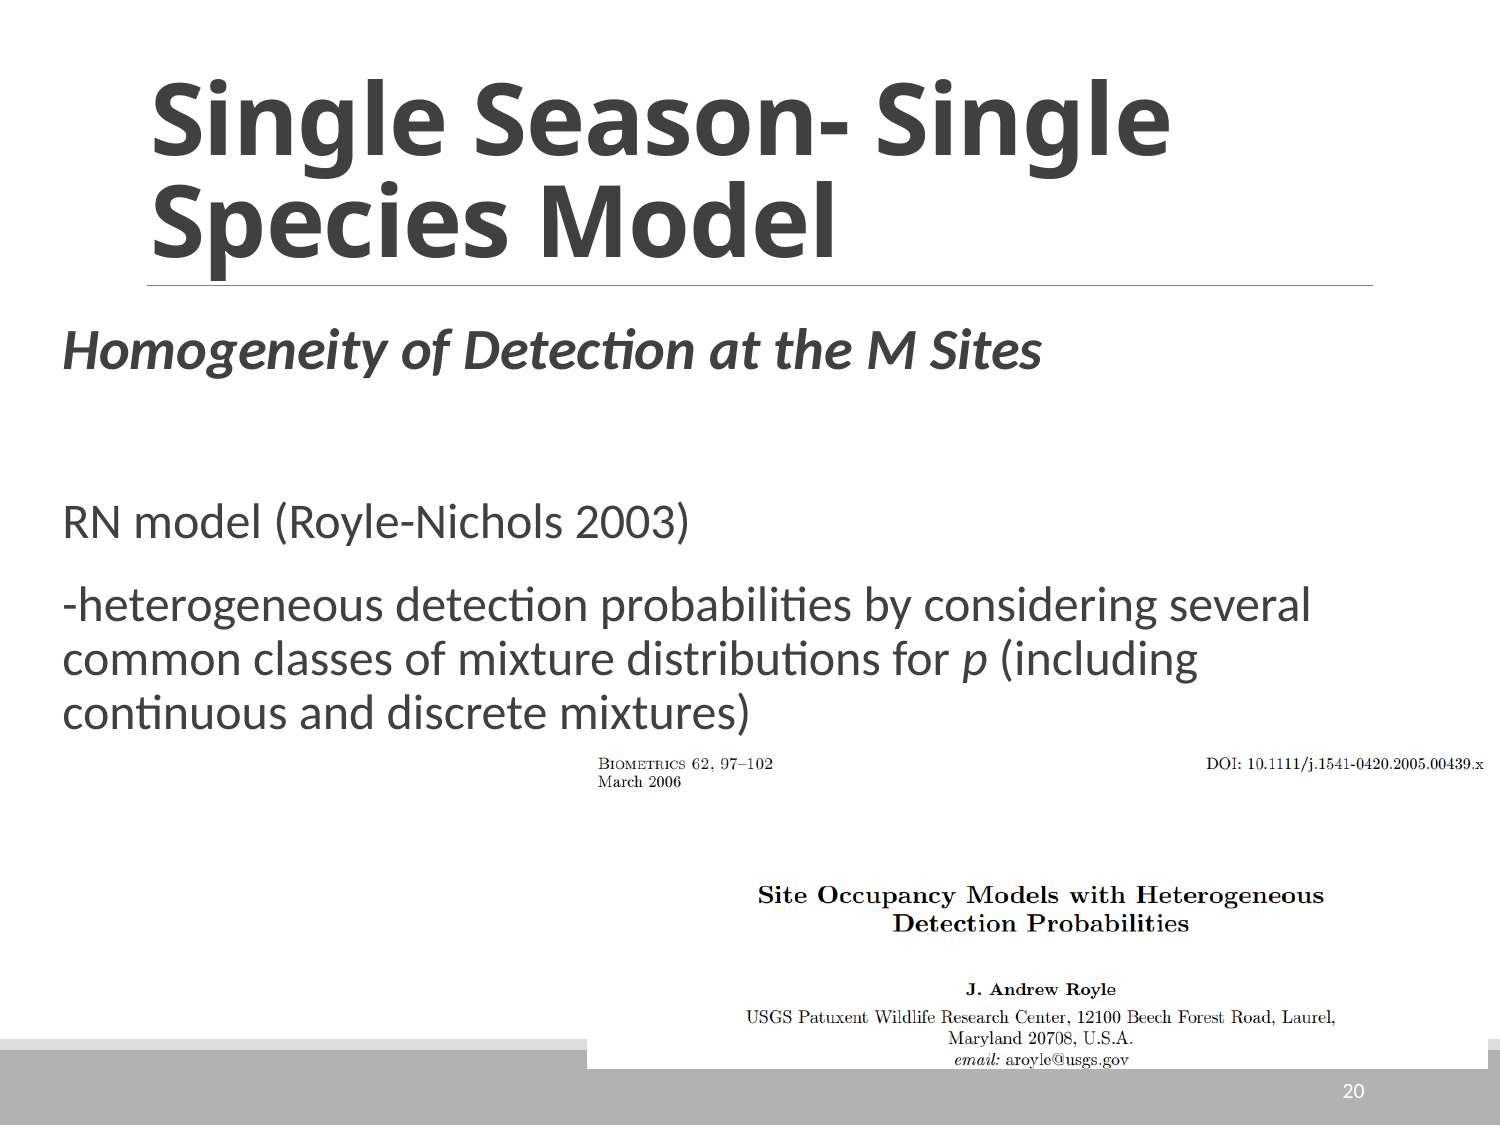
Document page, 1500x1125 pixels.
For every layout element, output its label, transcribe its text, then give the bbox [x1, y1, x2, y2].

title Single Season- Single Species Model [135, 47, 1373, 285]
slide_number 20 [1218, 1076, 1380, 1120]
picture [586, 749, 1488, 1070]
list Homogeneity of Detection at the M Sites RN model (Royle-Nichols 2003) -heterogeneous detection probabilities by considering several common classes of mixture distributions for p (including continuous and discrete mixtures) [62, 312, 1413, 1055]
